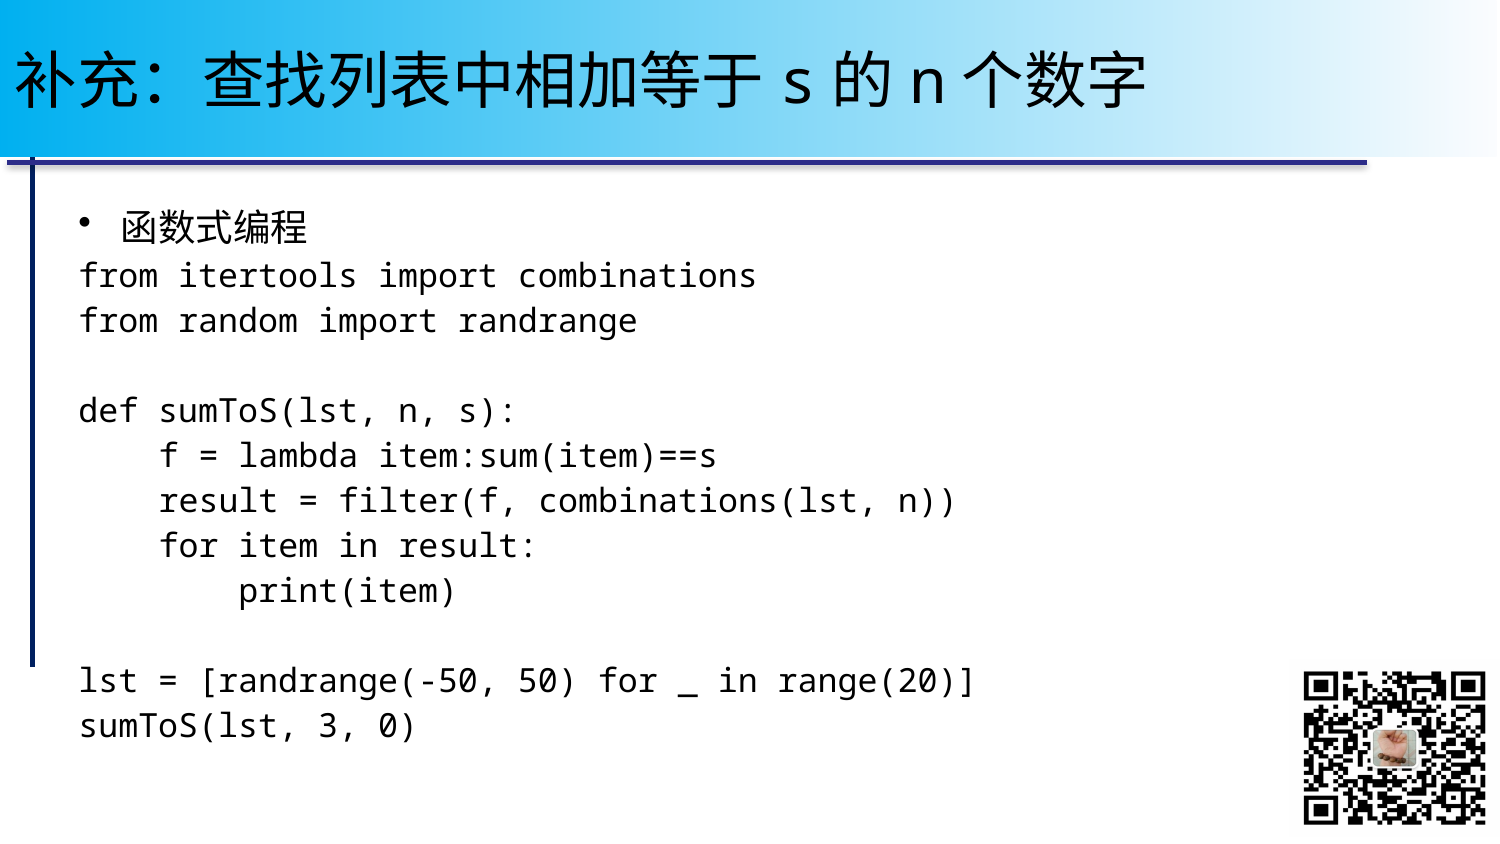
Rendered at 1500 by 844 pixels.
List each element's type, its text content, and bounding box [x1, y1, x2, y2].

picture [1289, 659, 1500, 837]
list 函数式编程 from itertools import combinations from random import randrange def sumToS(lst, n, s): f = lambda item:sum(item)==s result = filter(f, combinations(lst, n)) for item in result: print(item) lst = [randrange(-50, 50) for _ in range(20)] sumToS(lst, 3, 0) [63, 196, 1284, 755]
title 补充：查找列表中相加等于s的n个数字 [0, 0, 1497, 158]
